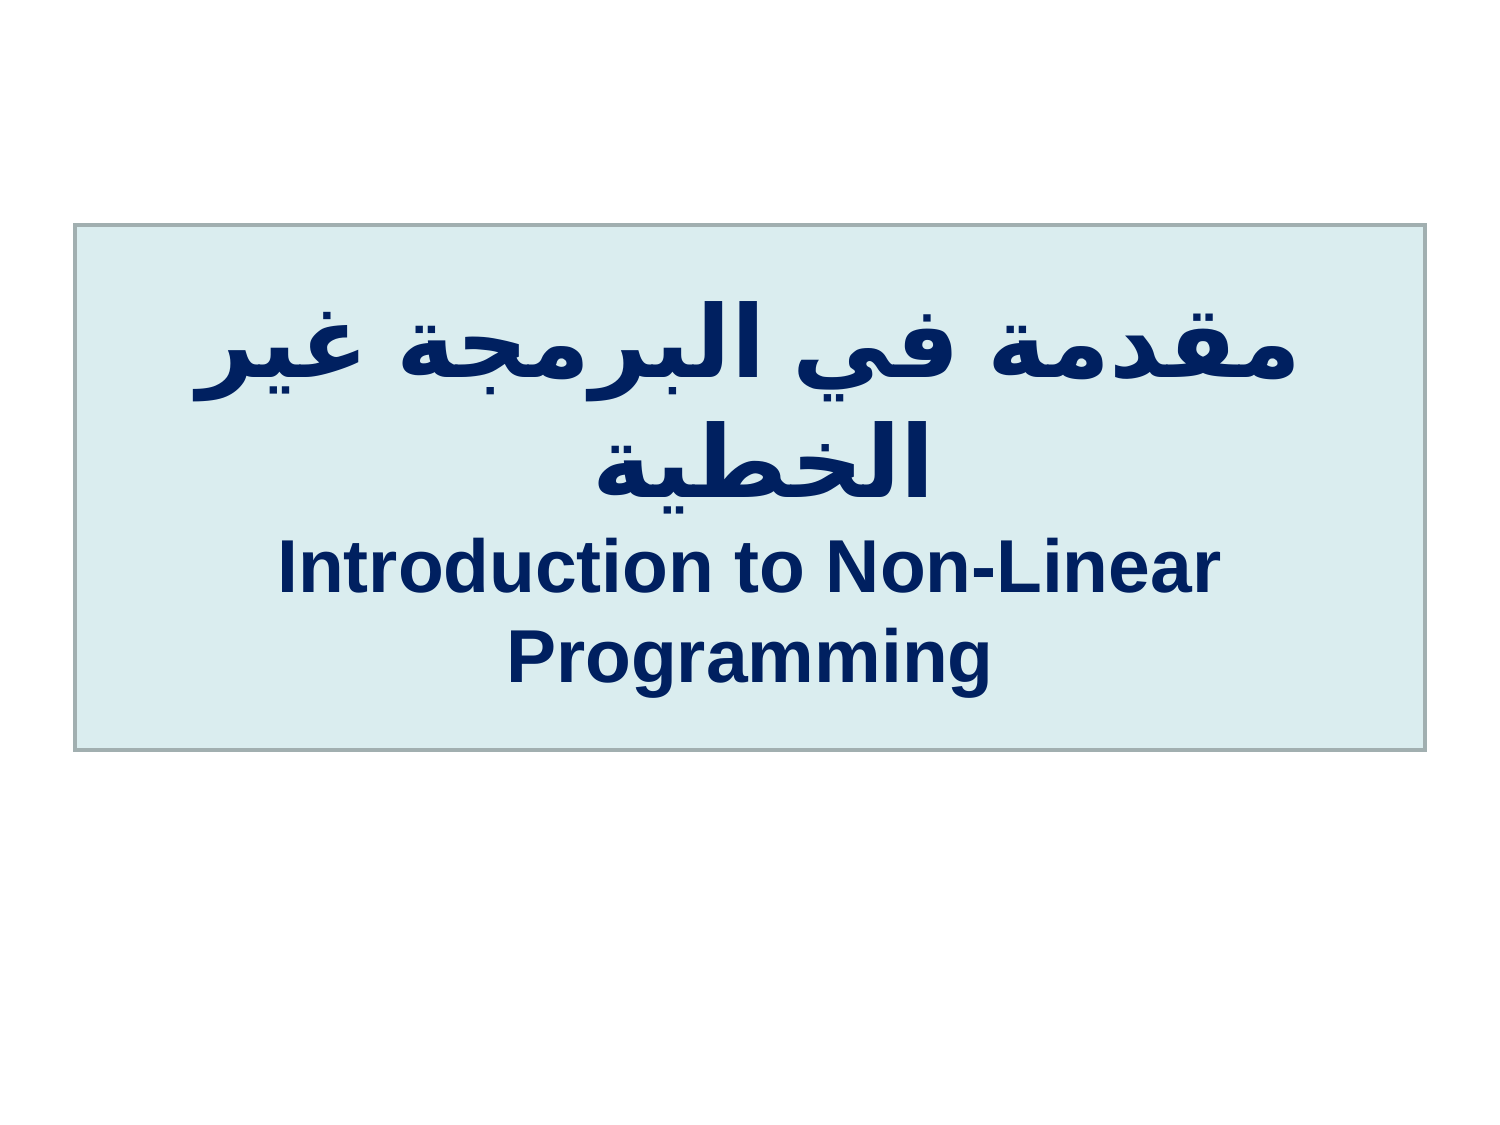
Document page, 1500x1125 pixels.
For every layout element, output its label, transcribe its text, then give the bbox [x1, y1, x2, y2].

title مقدمة في البرمجة غير الخطية Introduction to Non-Linear Programming [73, 223, 1427, 752]
